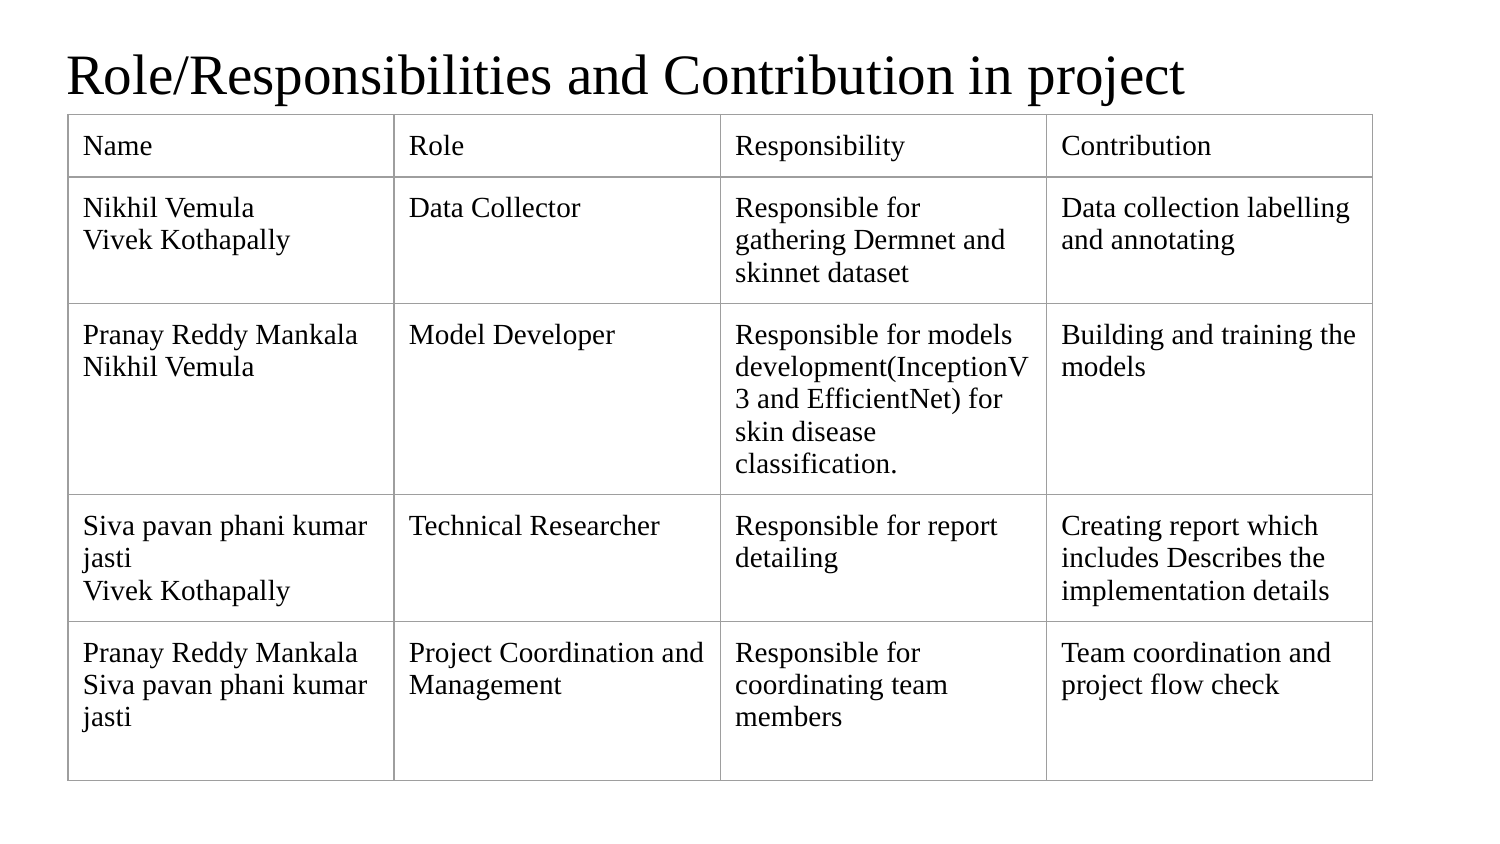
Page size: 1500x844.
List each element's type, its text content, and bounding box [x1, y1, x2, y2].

table_cell Pranay Reddy Mankala Nikhil Vemula [69, 304, 393, 494]
table_cell Responsible for gathering Dermnet and skinnet dataset [721, 178, 1046, 303]
table_cell Project Coordination and Management [395, 622, 720, 780]
table_cell Team coordination and project flow check [1047, 622, 1372, 780]
table_cell Data Collector [395, 178, 720, 303]
table_cell Technical Researcher [395, 495, 720, 621]
table_header Name [69, 115, 393, 176]
table_cell Responsible for models development(InceptionV3 and EfficientNet) for skin disease classification. [721, 304, 1046, 494]
table_cell Creating report which includes Describes the implementation details [1047, 495, 1372, 621]
table_cell Data collection labelling and annotating [1047, 178, 1372, 303]
title Role/Responsibilities and Contribution in project [51, 28, 1449, 123]
table_header Contribution [1047, 115, 1372, 176]
table_cell Siva pavan phani kumar jasti Vivek Kothapally [69, 495, 393, 621]
table_cell Nikhil Vemula Vivek Kothapally [69, 178, 393, 303]
table_cell Responsible for coordinating team members [721, 622, 1046, 780]
table_cell Responsible for report detailing [721, 495, 1046, 621]
table_header Role [395, 115, 720, 176]
table_header Responsibility [721, 115, 1046, 176]
table_cell Pranay Reddy Mankala Siva pavan phani kumar jasti [69, 622, 393, 780]
table_cell Building and training the models [1047, 304, 1372, 494]
table_cell Model Developer [395, 304, 720, 494]
